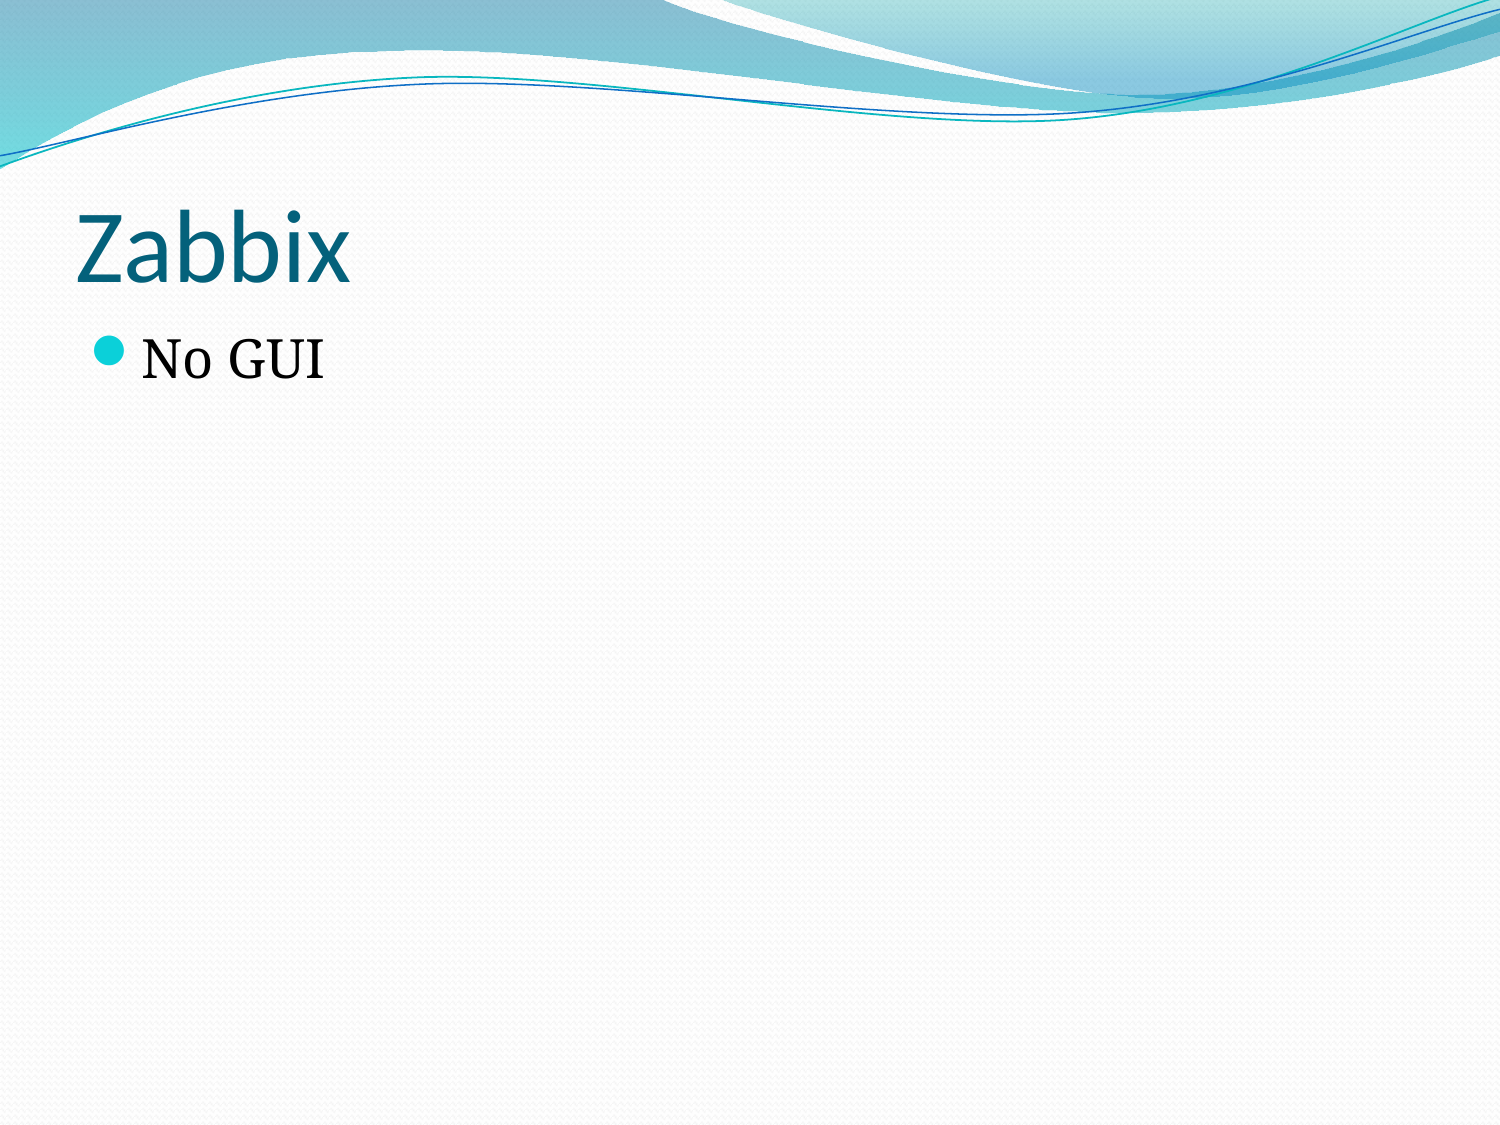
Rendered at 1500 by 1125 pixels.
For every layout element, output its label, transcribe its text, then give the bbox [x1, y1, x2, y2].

list No GUI [75, 317, 1425, 1038]
title Zabbix [75, 115, 1425, 303]
